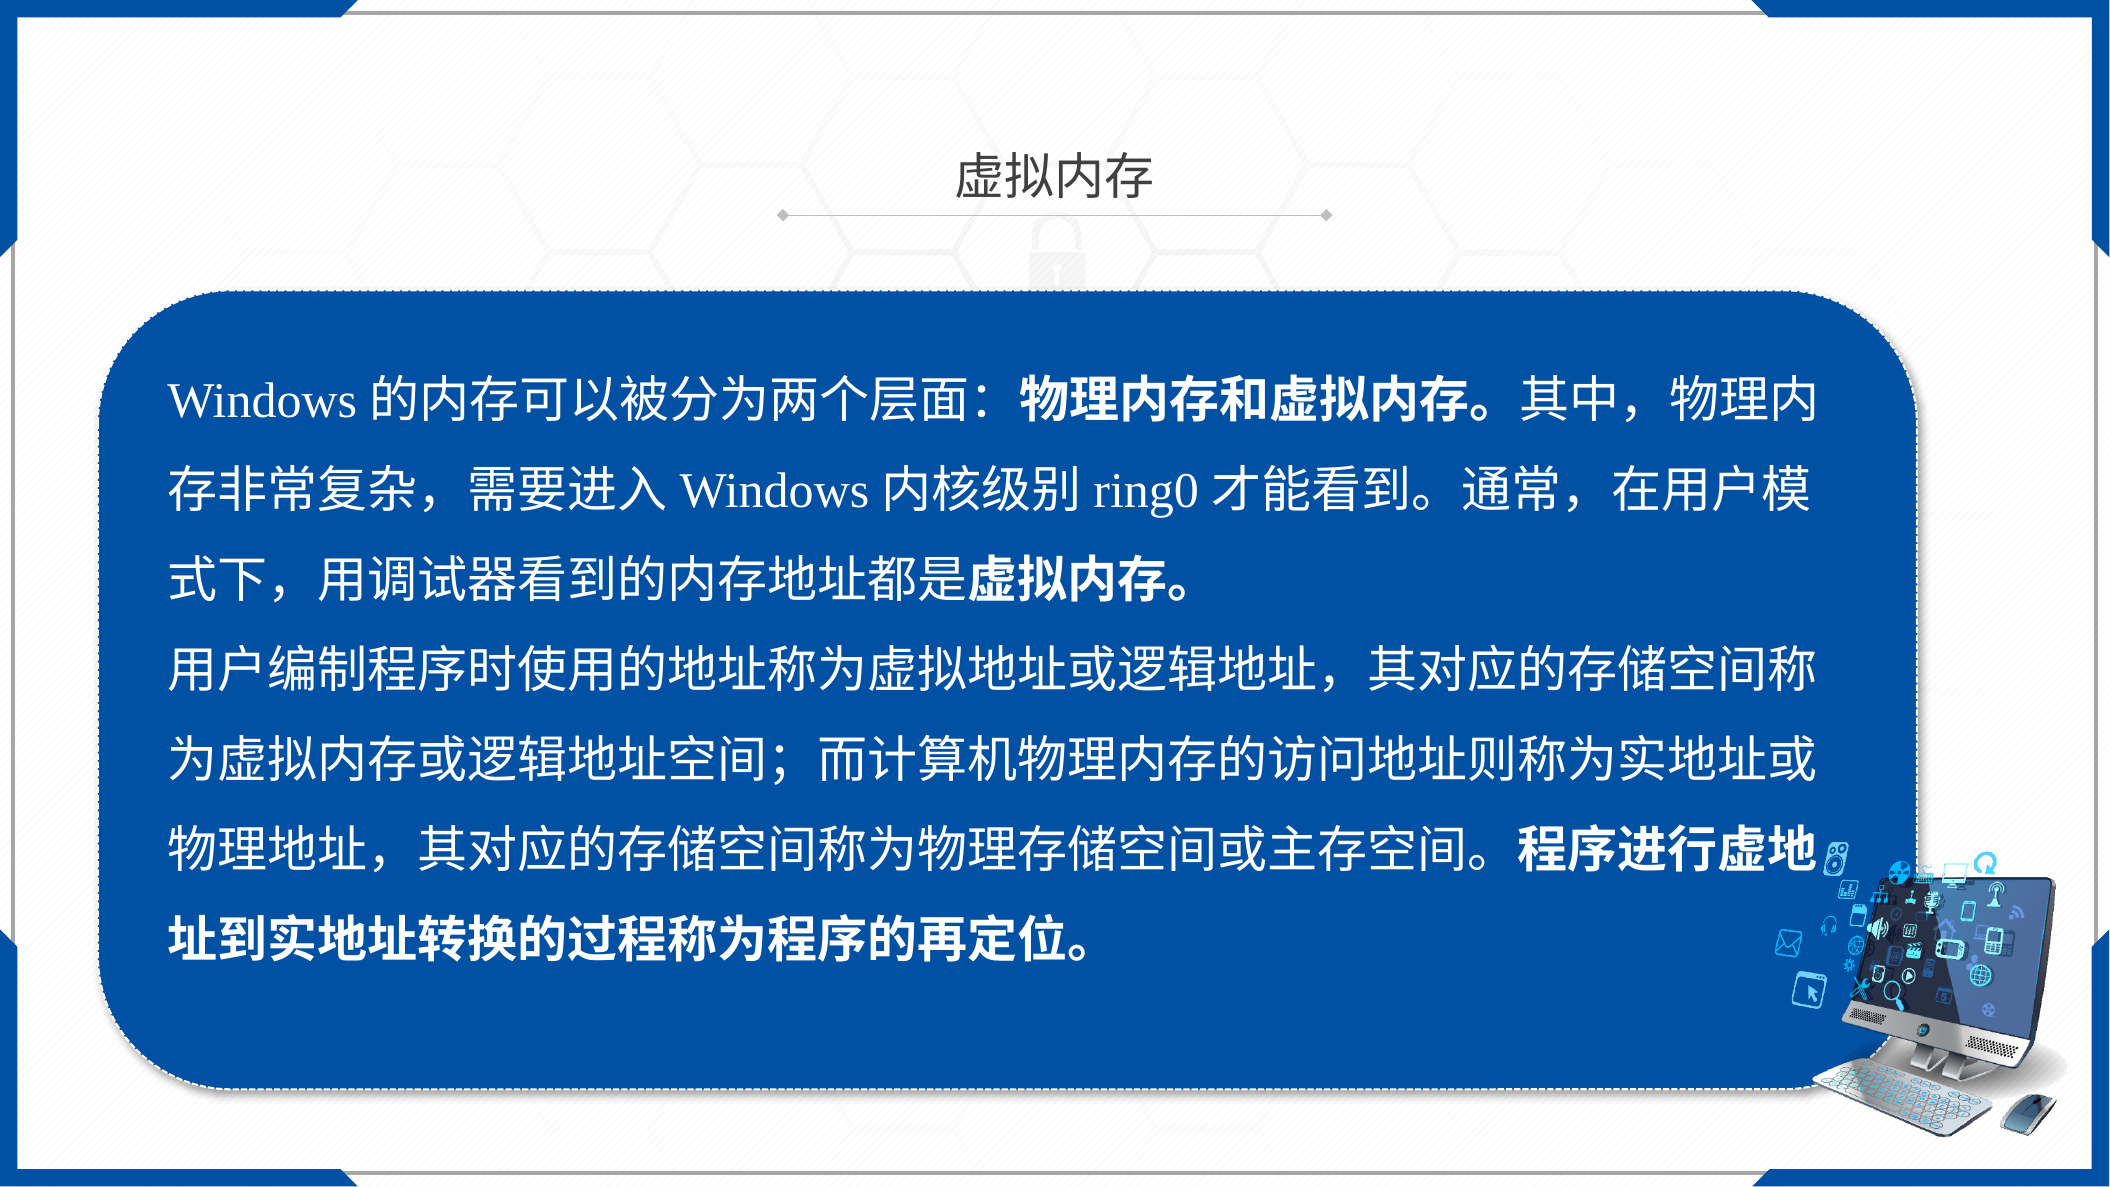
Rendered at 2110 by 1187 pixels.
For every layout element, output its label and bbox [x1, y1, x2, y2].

picture [80, 0, 2083, 1187]
text_box [97, 290, 1917, 1090]
text_box [753, 137, 1356, 216]
